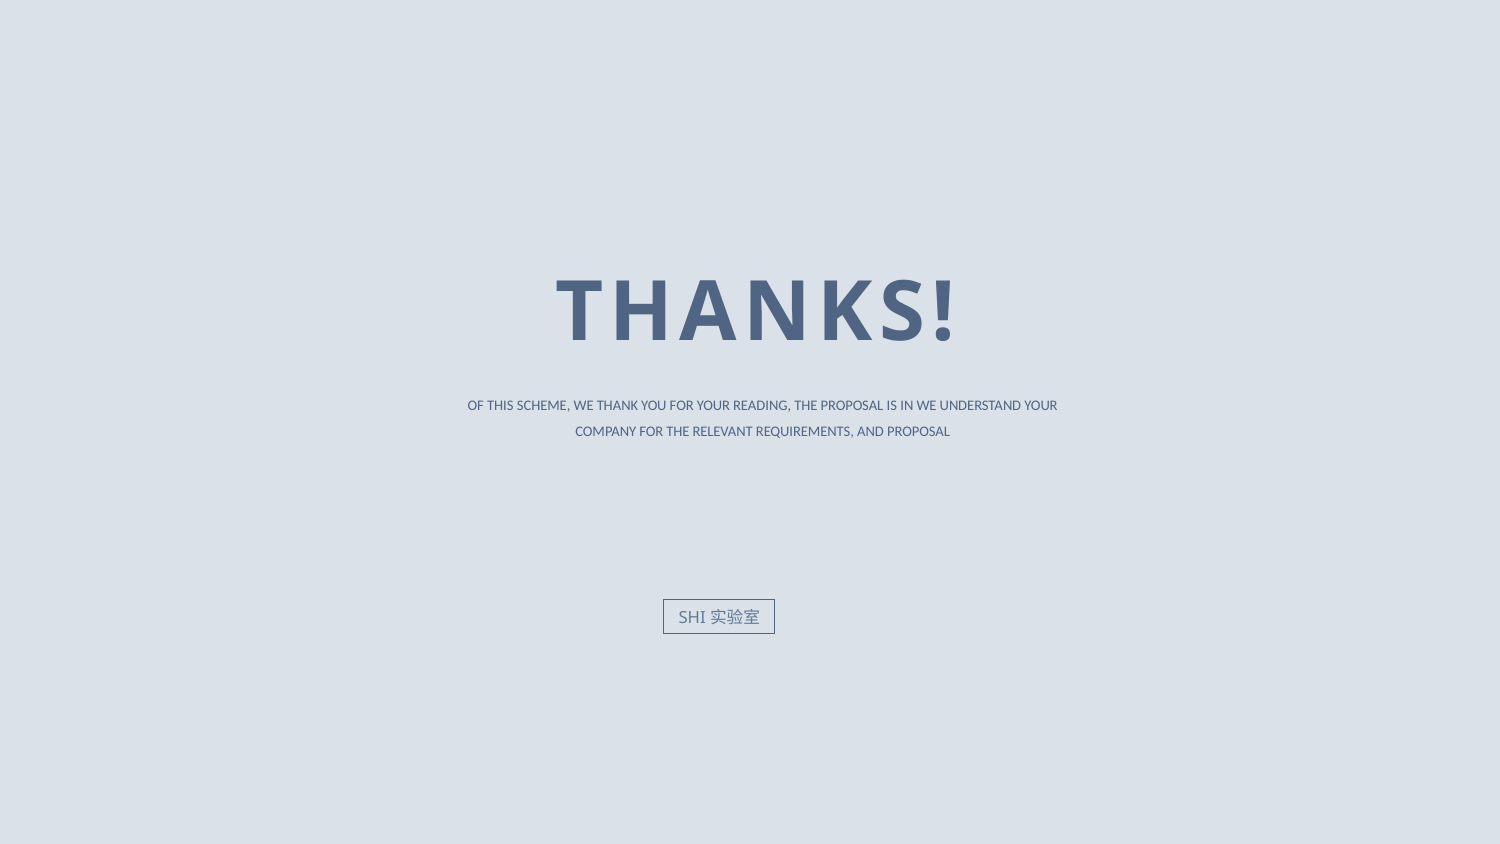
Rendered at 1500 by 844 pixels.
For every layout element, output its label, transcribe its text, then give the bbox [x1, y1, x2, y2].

text_box OF THIS SCHEME, WE THANK YOU FOR YOUR READING, THE PROPOSAL IS IN WE UNDERSTAND YOUR COMPANY FOR THE RELEVANT REQUIREMENTS, AND PROPOSAL [444, 379, 1081, 447]
text_box THANKS! [540, 249, 970, 365]
text_box SHI实验室 [663, 599, 775, 634]
